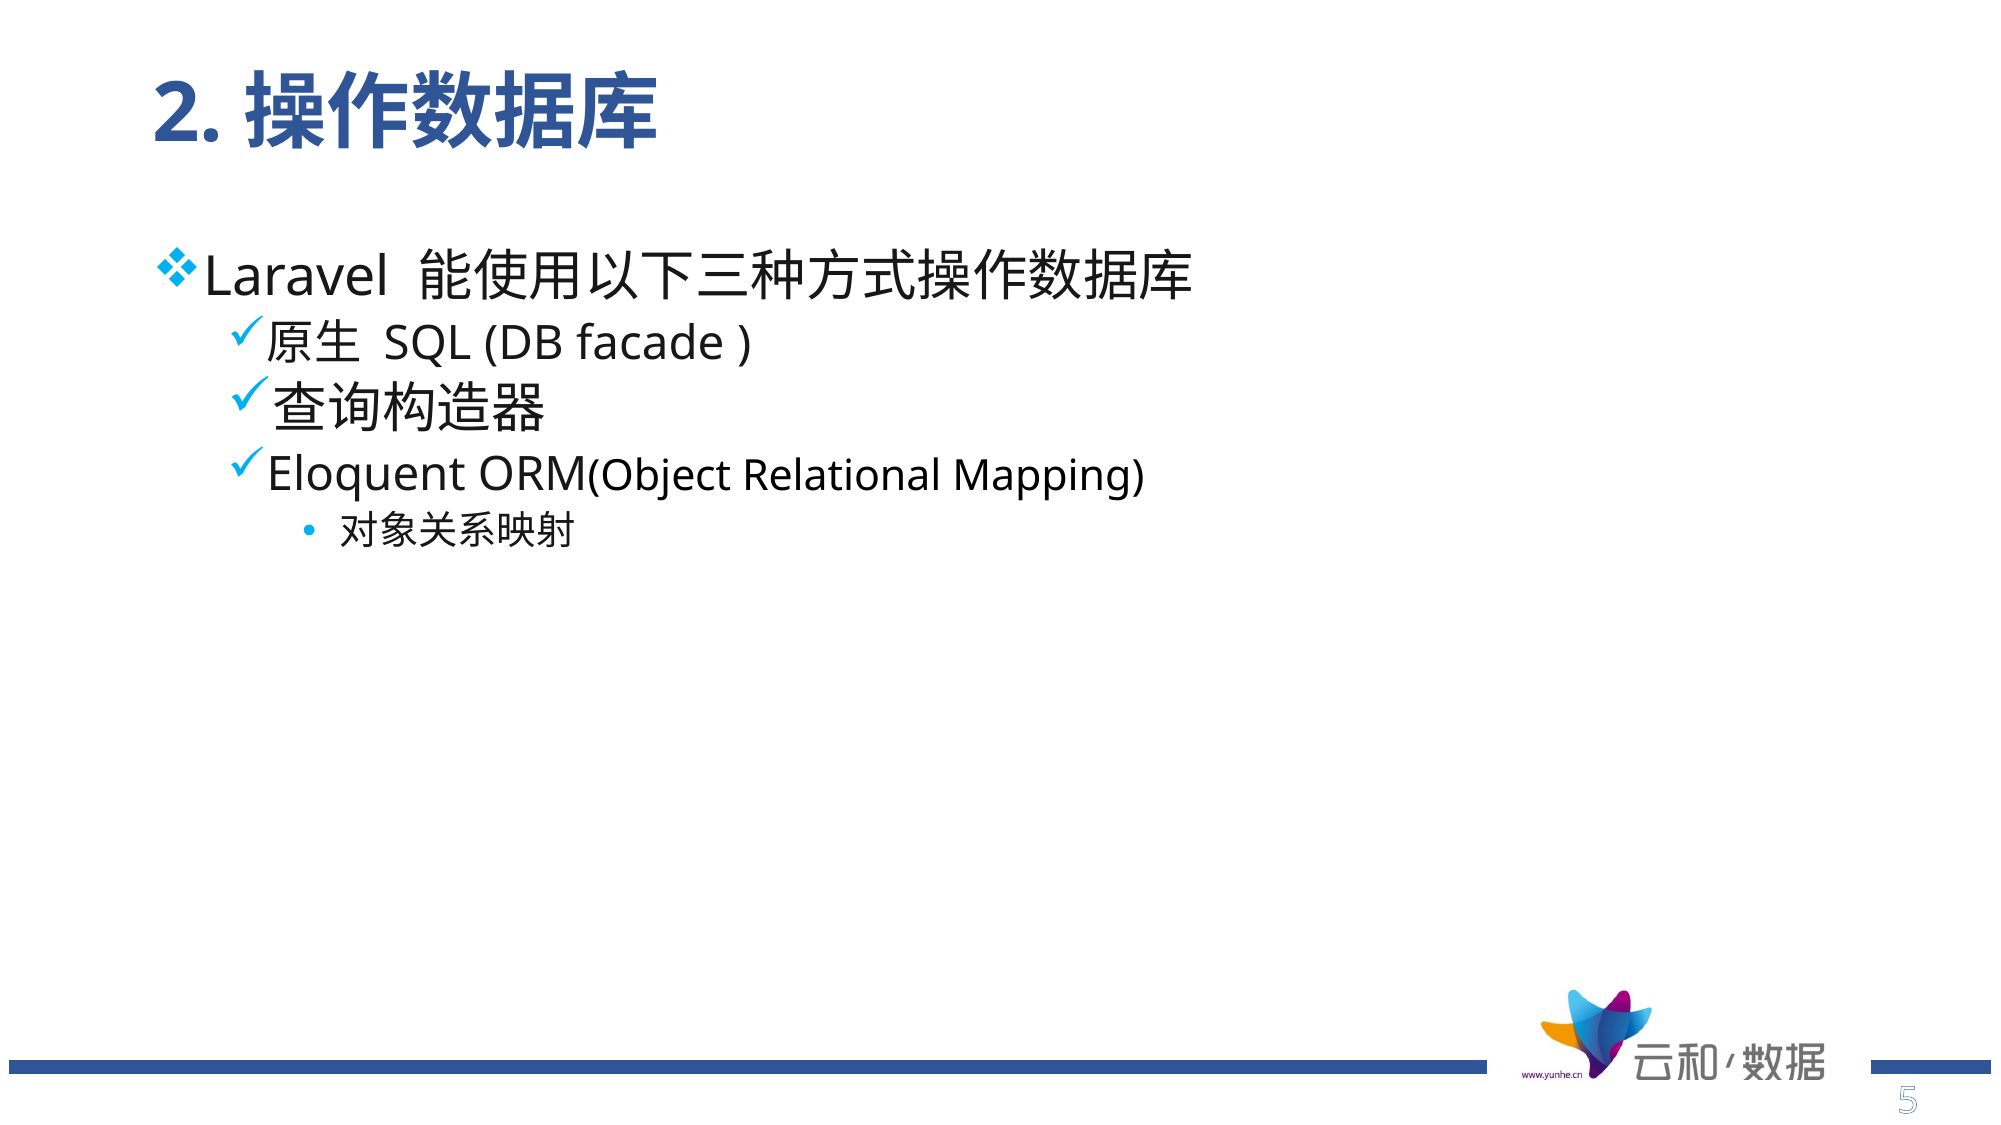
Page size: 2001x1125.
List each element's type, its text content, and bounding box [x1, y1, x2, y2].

picture [1504, 981, 1845, 1106]
title 2.操作数据库 [137, 5, 1863, 224]
list Laravel 能使用以下三种方式操作数据库 原生 SQL (DB facade ) 查询构造器 Eloquent ORM(Object Relational Mapping) 对象关系映射 [137, 240, 1863, 955]
